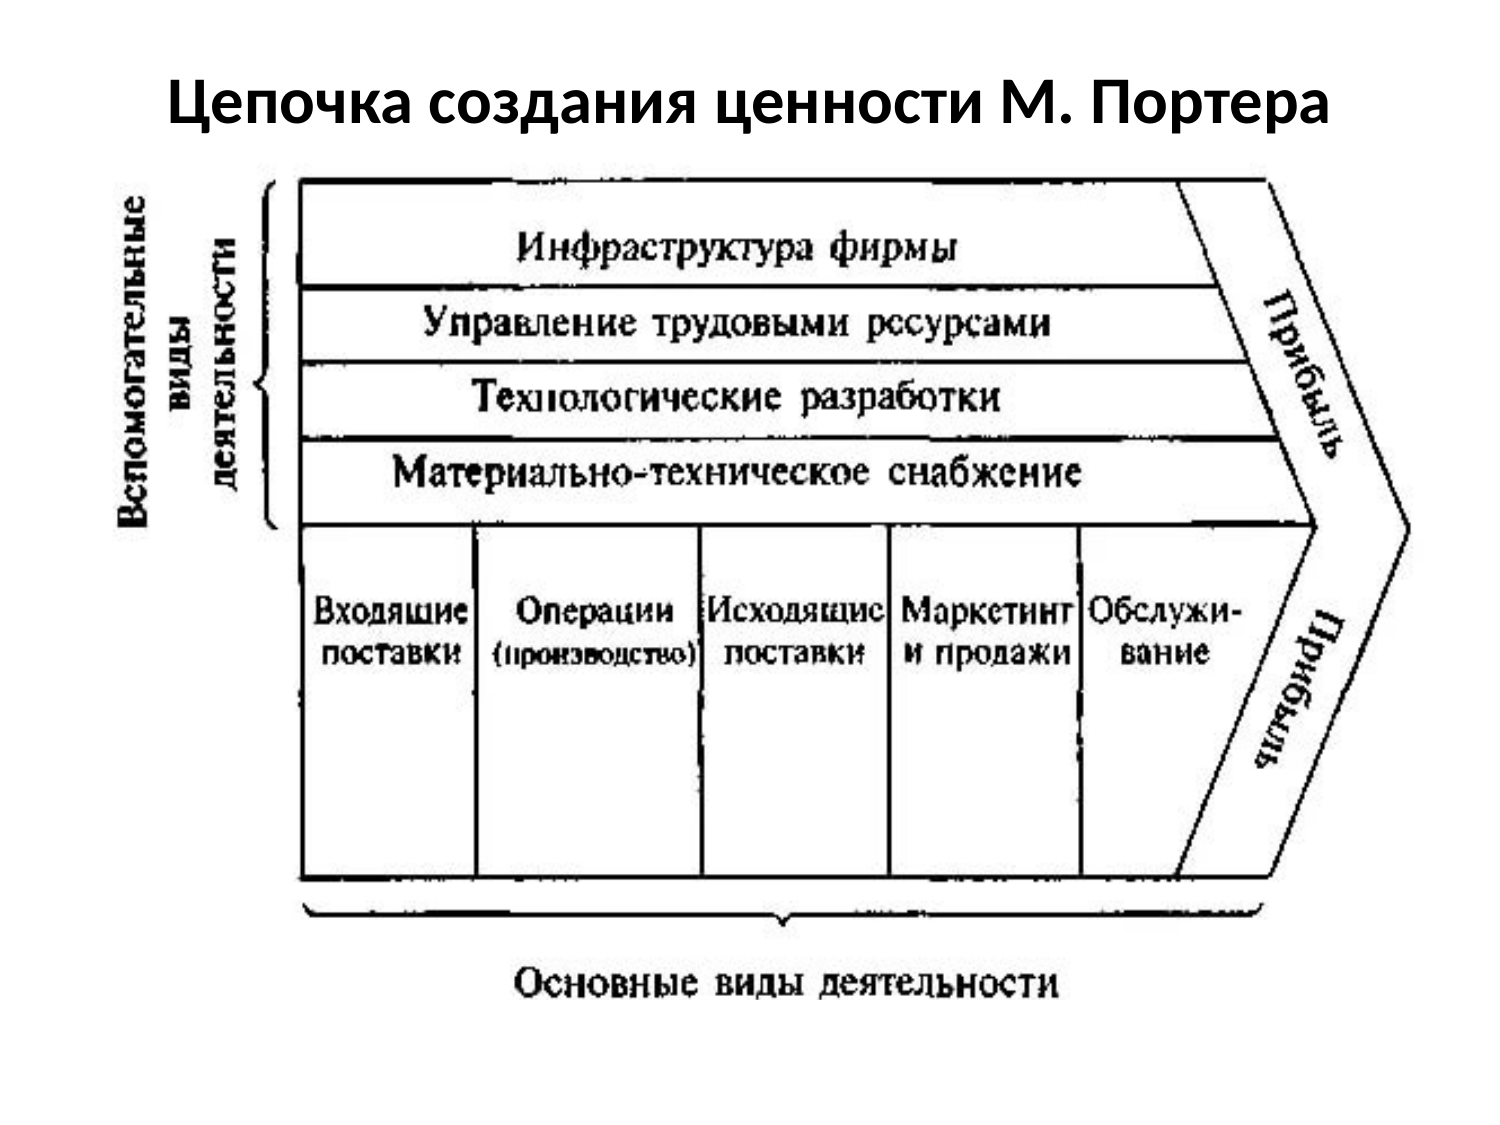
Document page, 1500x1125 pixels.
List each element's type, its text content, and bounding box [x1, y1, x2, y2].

title Цепочка создания ценности М. Портера [75, 45, 1425, 149]
picture [100, 146, 1436, 1000]
